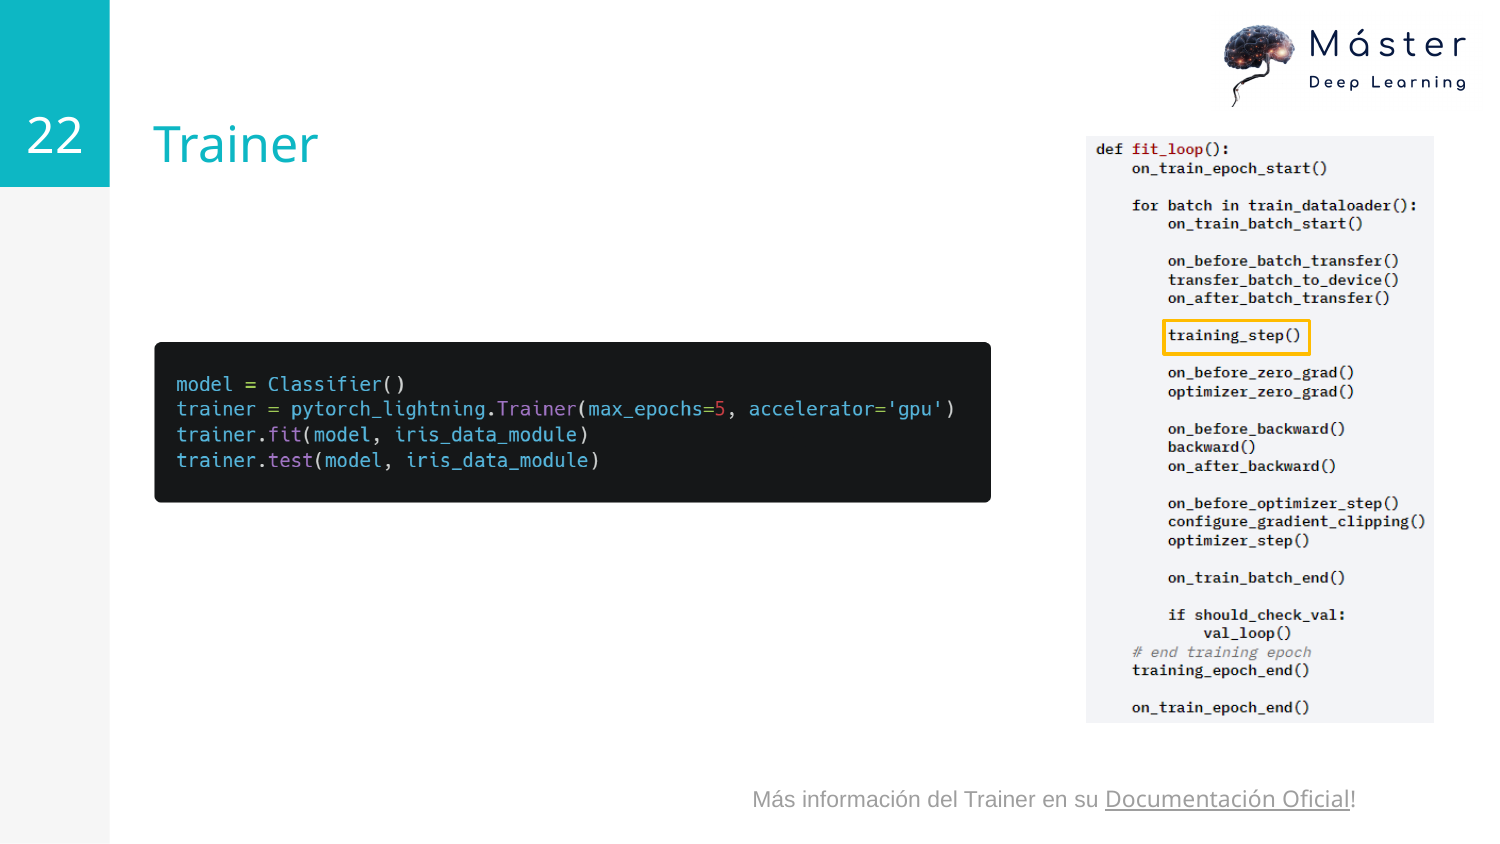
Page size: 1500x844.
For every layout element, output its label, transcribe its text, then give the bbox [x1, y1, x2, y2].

text_box Más información del Trainer en su Documentación Oficial! [737, 769, 1486, 831]
slide_number ‹#› [0, 0, 110, 187]
picture [78, 264, 1067, 579]
picture [1211, 11, 1483, 111]
title Trainer [138, 0, 722, 188]
picture [1085, 135, 1434, 723]
